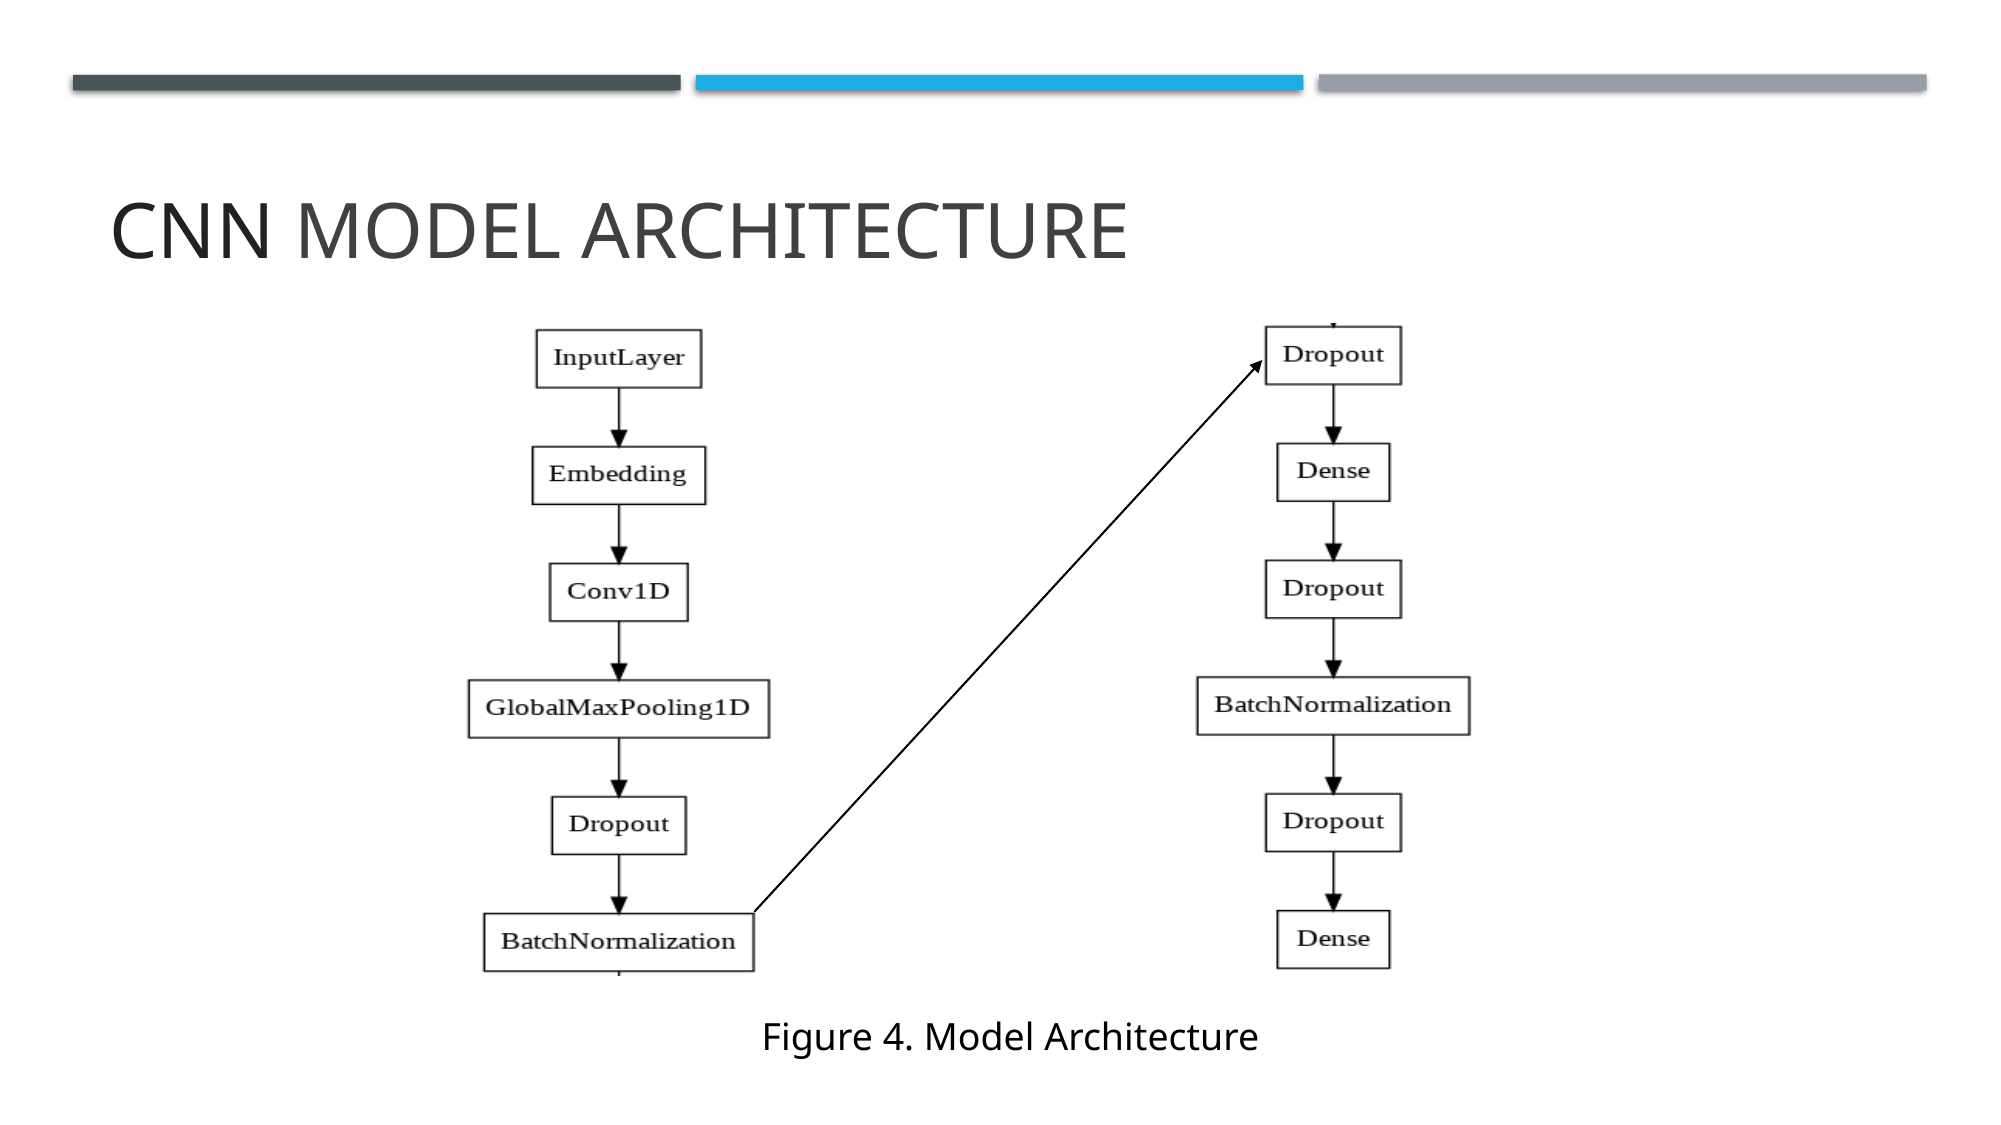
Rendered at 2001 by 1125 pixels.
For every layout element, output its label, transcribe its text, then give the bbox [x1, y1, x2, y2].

picture [1173, 322, 1494, 977]
title CNN Model Architecture [94, 119, 1295, 282]
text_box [754, 359, 1263, 912]
text_box Figure 4. Model Architecture [666, 1005, 1355, 1065]
picture [455, 148, 775, 977]
